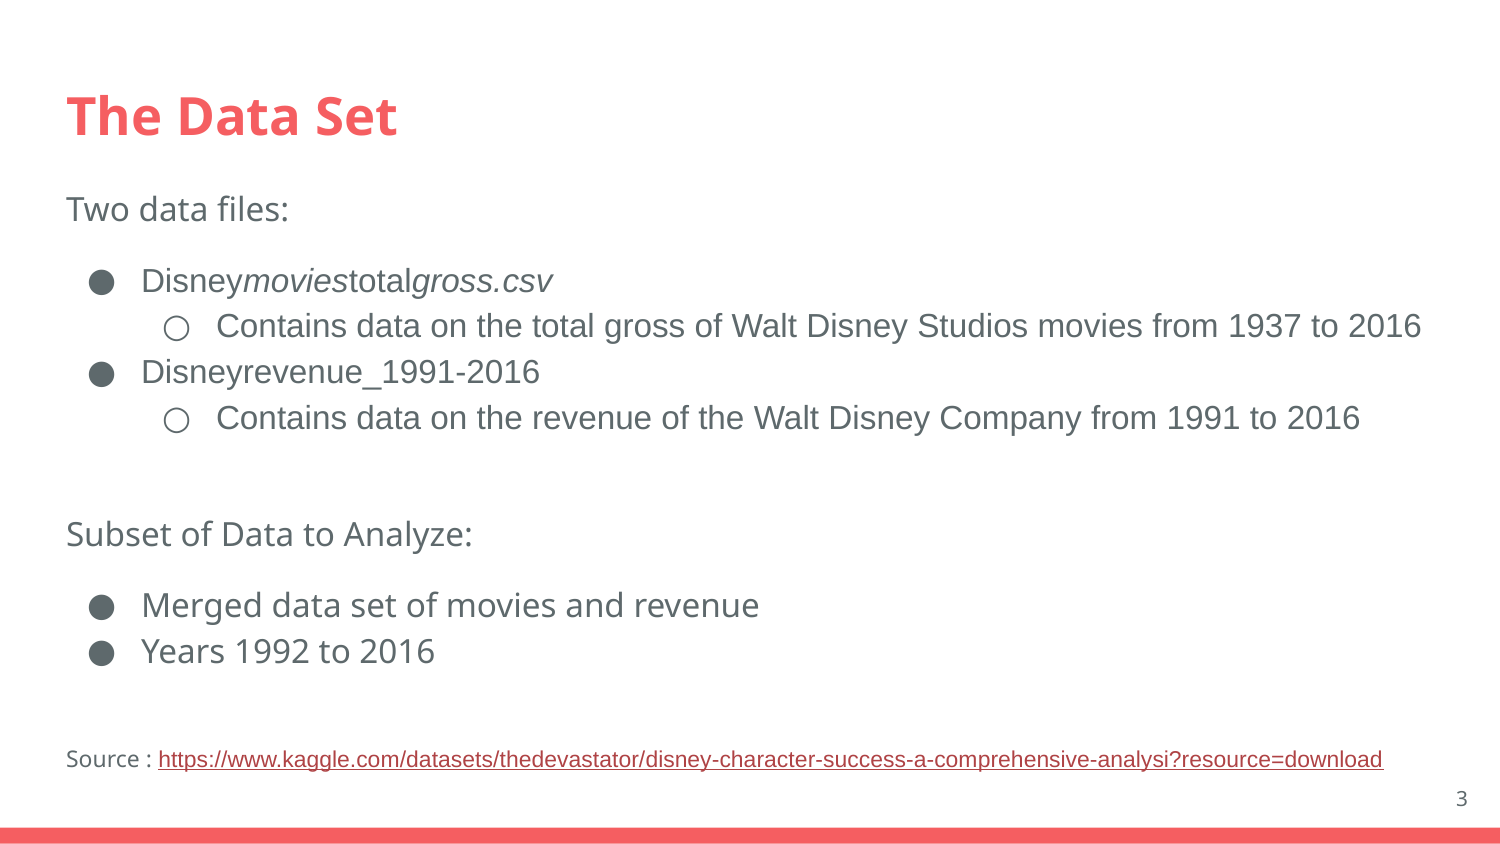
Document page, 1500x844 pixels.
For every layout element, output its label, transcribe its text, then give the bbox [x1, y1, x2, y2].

title The Data Set [51, 64, 1449, 166]
slide_number ‹#› [1392, 767, 1483, 833]
list Two data files: Disneymoviestotalgross.csv Contains data on the total gross of Walt Disney Studios movies from 1937 to 2016 Disneyrevenue_1991-2016 Contains data on the revenue of the Walt Disney Company from 1991 to 2016 Subset of Data to Analyze: Merged data set of movies and revenue Years 1992 to 2016 Source : https://www.kaggle.com/datasets/thedevastator/disney-character-success-a-comprehensive-analysi?resource=download [51, 166, 1449, 833]
